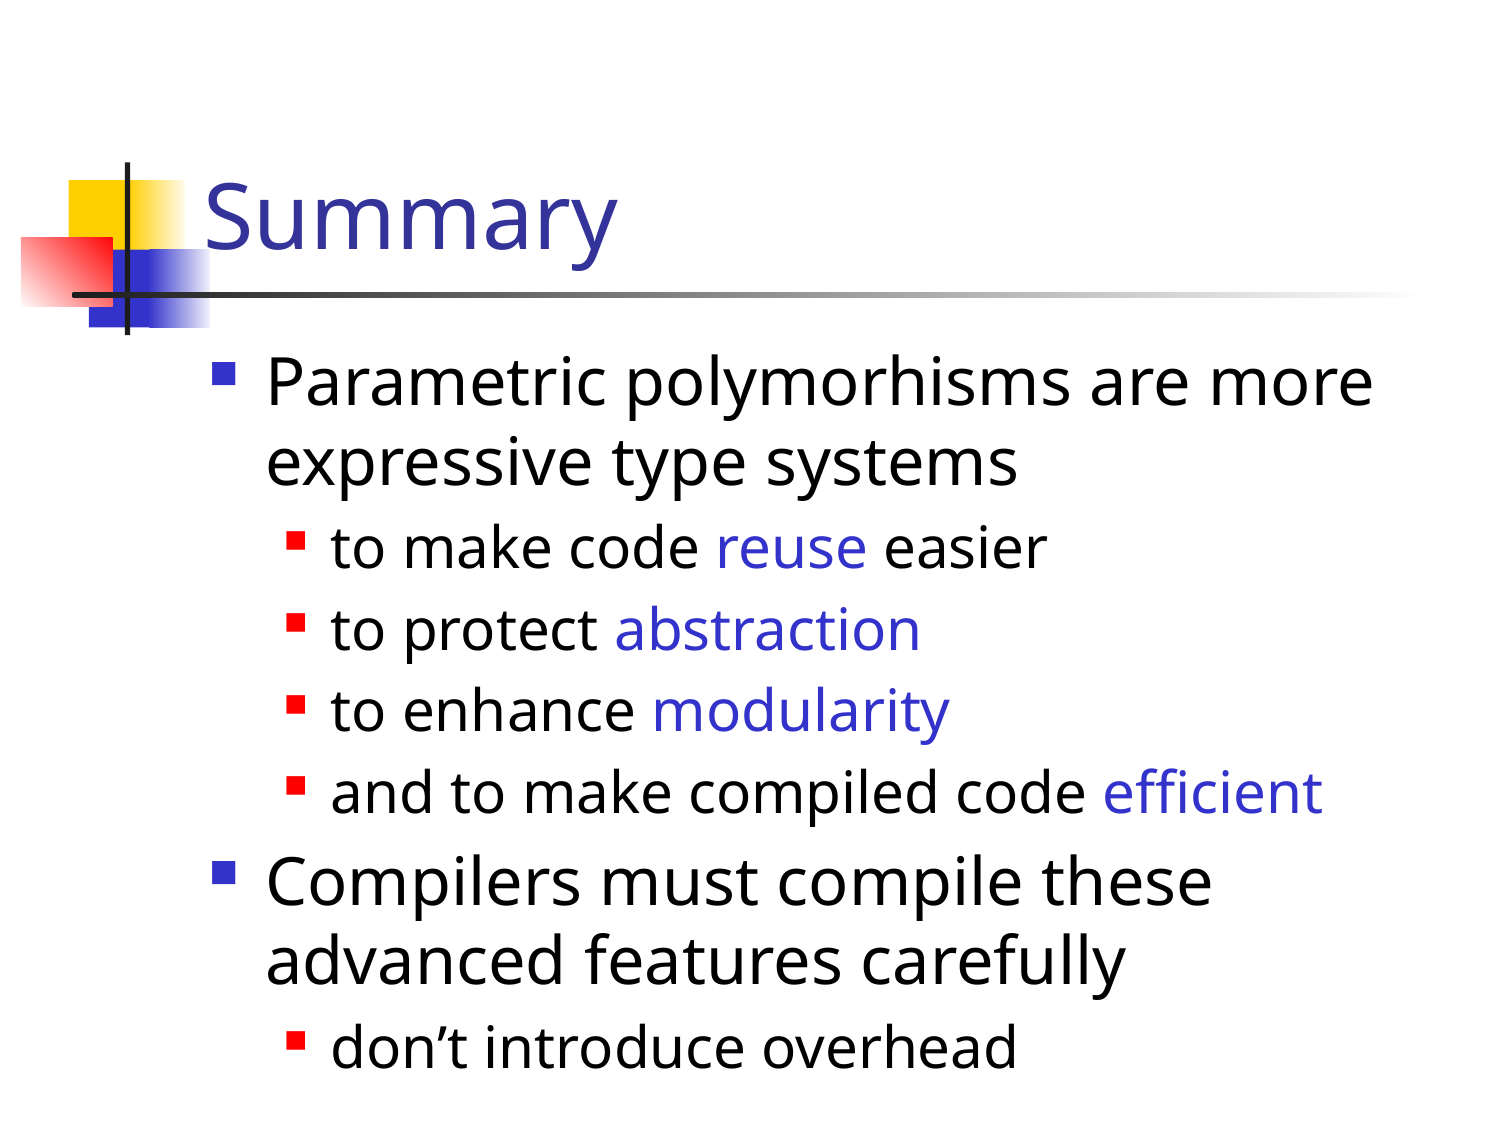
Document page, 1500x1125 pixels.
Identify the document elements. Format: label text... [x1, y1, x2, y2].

title Summary [188, 35, 1468, 275]
list Parametric polymorhisms are more expressive type systems to make code reuse easier to protect abstraction to enhance modularity and to make compiled code efficient Compilers must compile these advanced features carefully don’t introduce overhead [193, 331, 1469, 1006]
